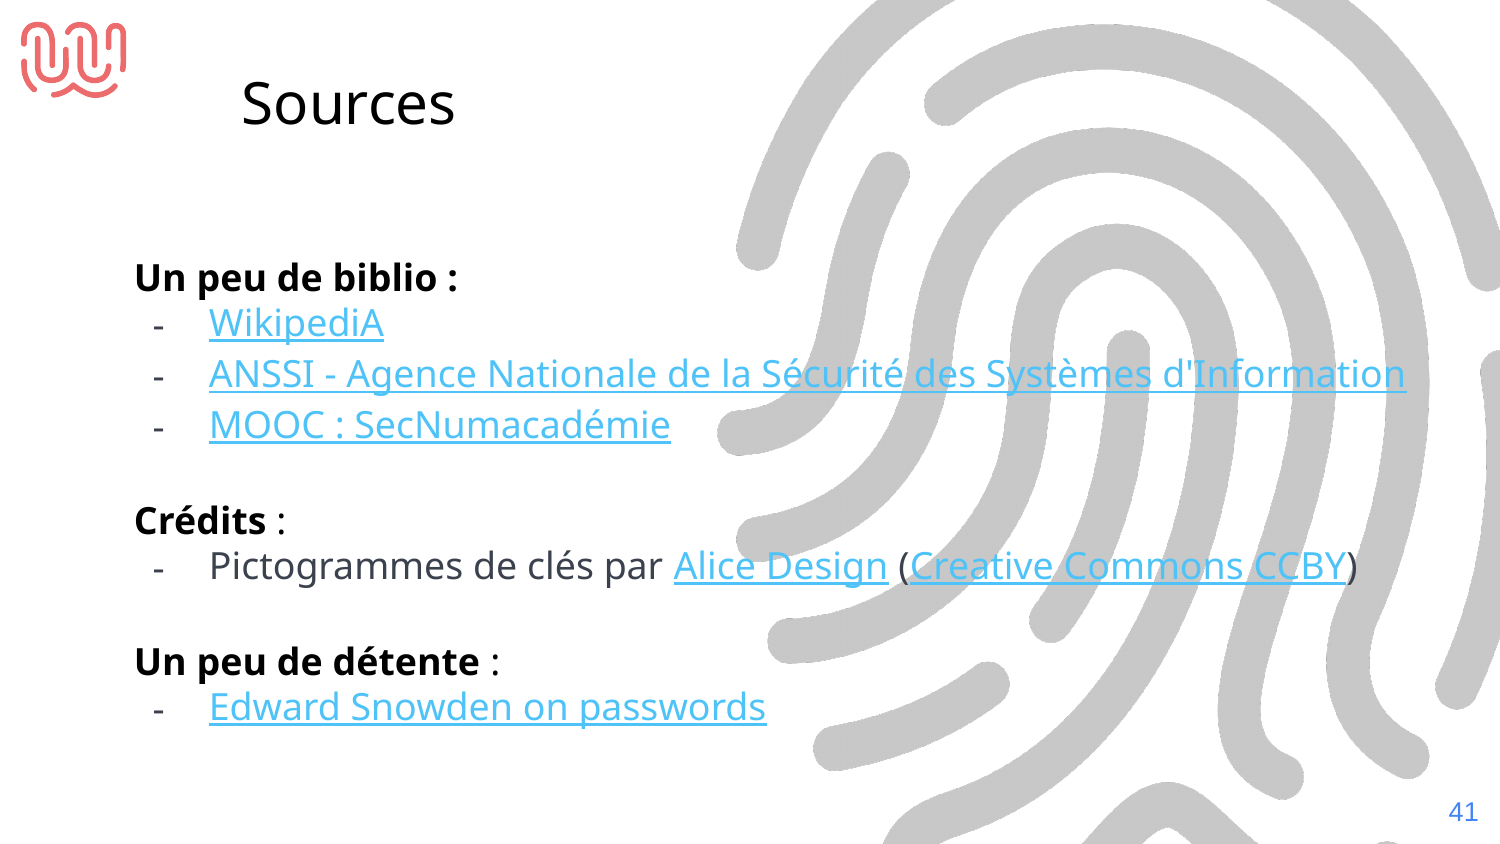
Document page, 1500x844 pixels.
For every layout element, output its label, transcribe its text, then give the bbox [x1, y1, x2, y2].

picture [20, 20, 134, 101]
slide_number ‹#› [1403, 779, 1494, 844]
picture [454, 0, 1500, 844]
list Un peu de biblio : WikipediA ANSSI - Agence Nationale de la Sécurité des Systèmes d'Information MOOC : SecNumacadémie Crédits : Pictogrammes de clés par Alice Design (Creative Commons CCBY) Un peu de détente : Edward Snowden on passwords [118, 170, 1440, 818]
text_box Sources [226, 50, 1082, 151]
picture [454, 818, 1403, 844]
